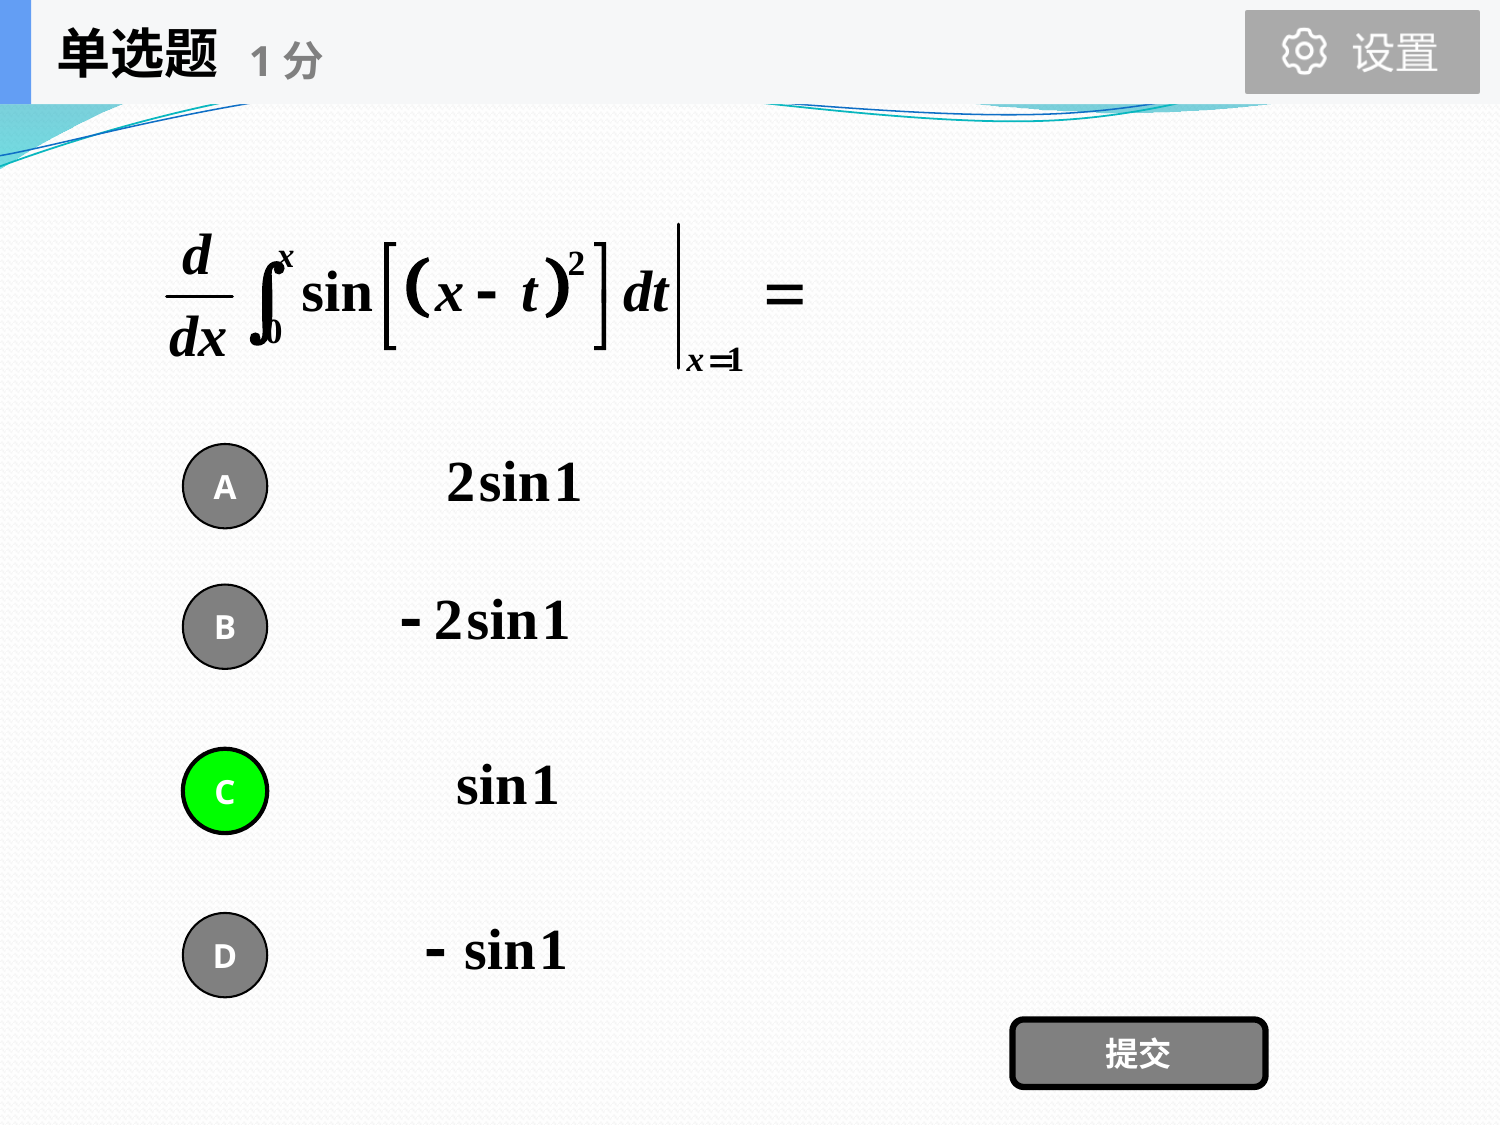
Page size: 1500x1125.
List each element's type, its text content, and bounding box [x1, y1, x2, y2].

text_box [422, 923, 569, 976]
text_box A [180, 441, 270, 531]
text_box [442, 455, 585, 509]
text_box C [180, 746, 270, 836]
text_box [454, 758, 562, 811]
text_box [397, 593, 571, 646]
picture [1245, 10, 1480, 94]
text_box 提交 [1010, 1017, 1268, 1090]
text_box B [180, 582, 270, 672]
text_box D [180, 910, 270, 1000]
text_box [0, 0, 1500, 105]
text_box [162, 217, 799, 379]
